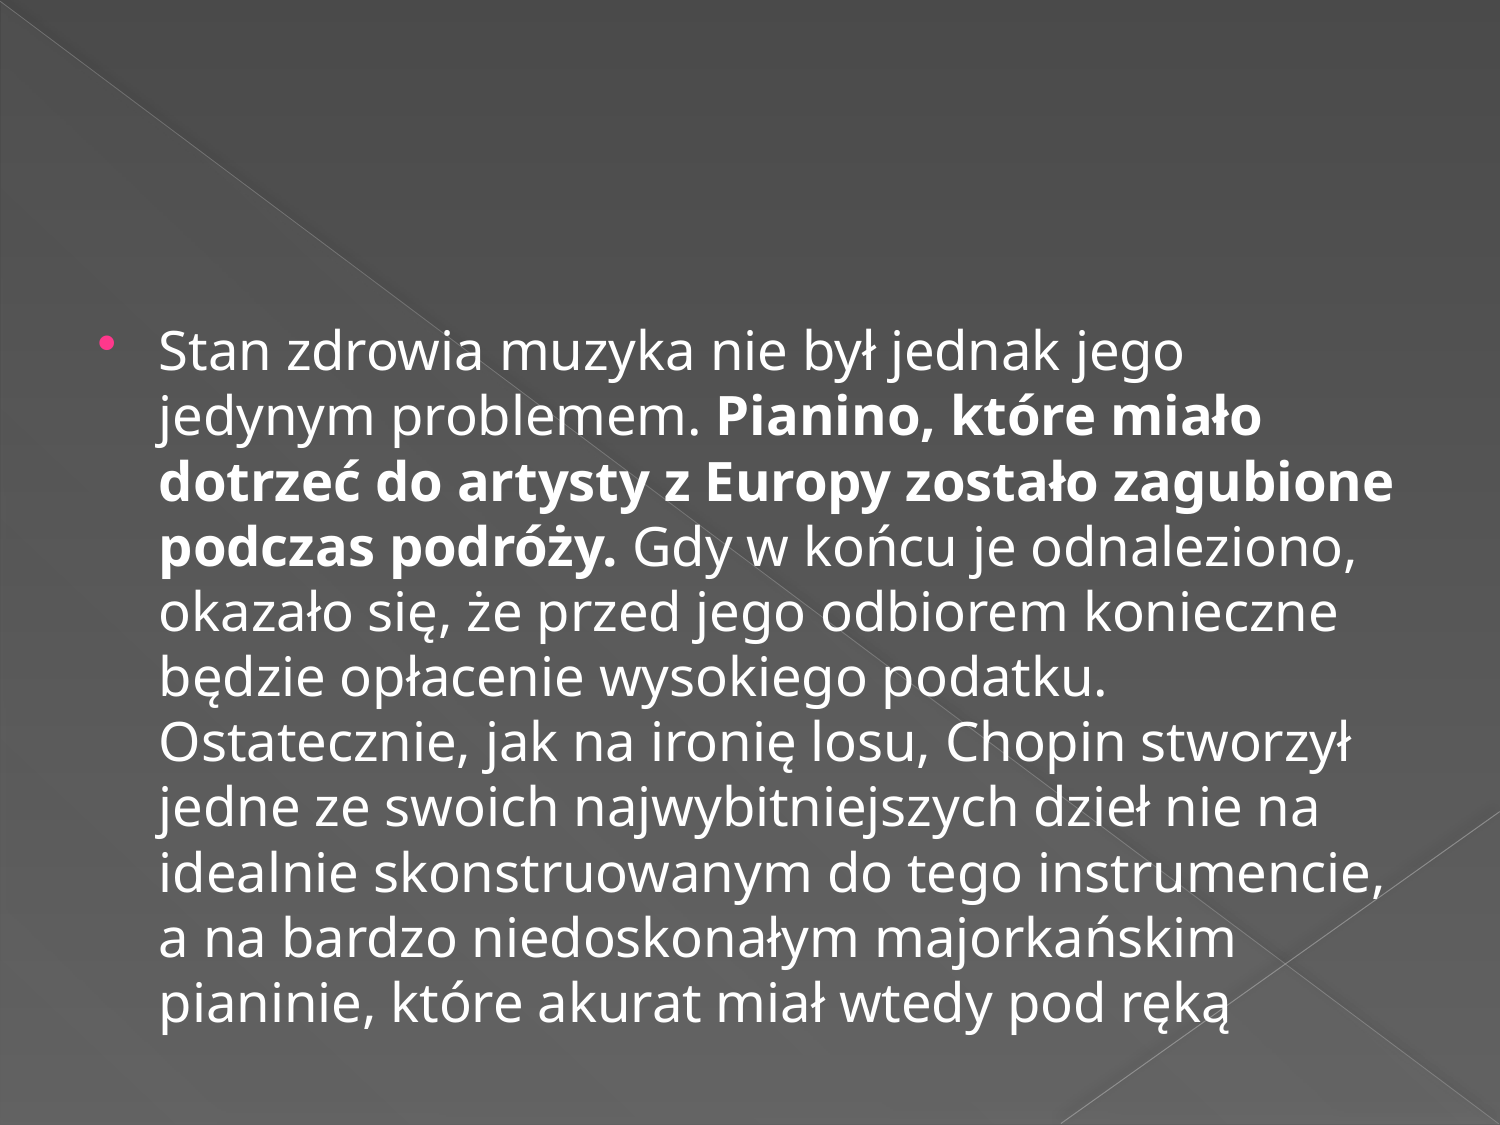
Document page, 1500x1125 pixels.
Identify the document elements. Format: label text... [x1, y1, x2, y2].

list Stan zdrowia muzyka nie był jednak jego jedynym problemem. Pianino, które miało dotrzeć do artysty z Europy zostało zagubione podczas podróży. Gdy w końcu je odnaleziono, okazało się, że przed jego odbiorem konieczne będzie opłacenie wysokiego podatku. Ostatecznie, jak na ironię losu, Chopin stworzył jedne ze swoich najwybitniejszych dzieł nie na idealnie skonstruowanym do tego instrumencie, a na bardzo niedoskonałym majorkańskim pianinie, które akurat miał wtedy pod ręką [75, 308, 1425, 1059]
